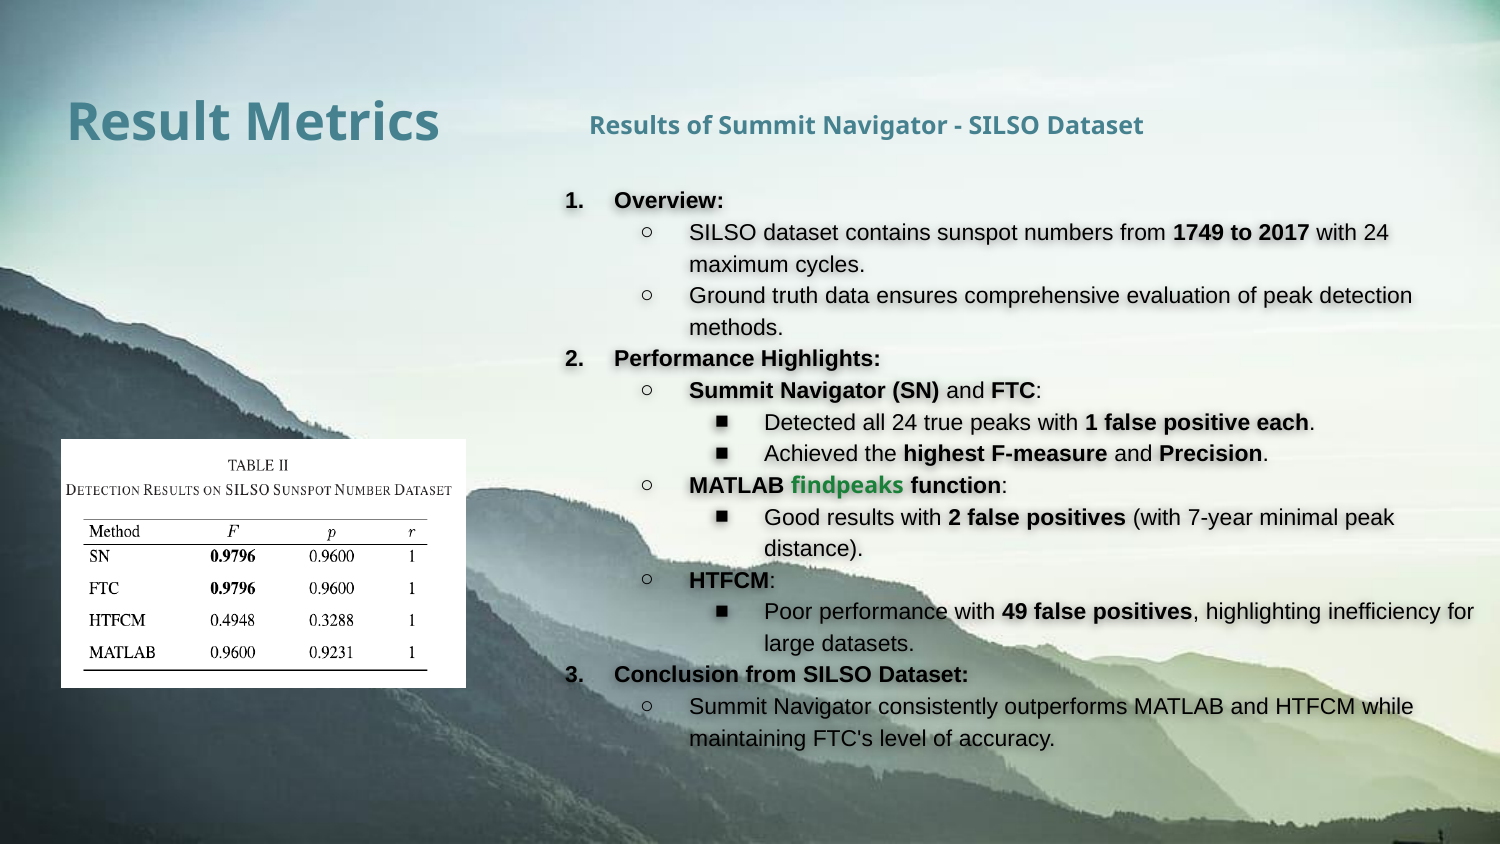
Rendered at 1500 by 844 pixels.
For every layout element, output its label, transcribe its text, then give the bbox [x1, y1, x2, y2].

picture [0, 0, 1500, 844]
title Result Metrics [51, 72, 478, 167]
list Overview: SILSO dataset contains sunspot numbers from 1749 to 2017 with 24 maximum cycles. Ground truth data ensures comprehensive evaluation of peak detection methods. Performance Highlights: Summit Navigator (SN) and FTC: Detected all 24 true peaks with 1 false positive each. Achieved the highest F-measure and Precision. MATLAB findpeaks function: Good results with 2 false positives (with 7-year minimal peak distance). HTFCM: Poor performance with 49 false positives, highlighting inefficiency for large datasets. Conclusion from SILSO Dataset: Summit Navigator consistently outperforms MATLAB and HTFCM while maintaining FTC's level of accuracy. [524, 166, 1500, 844]
text_box Results of Summit Navigator - SILSO Dataset [574, 89, 1500, 155]
